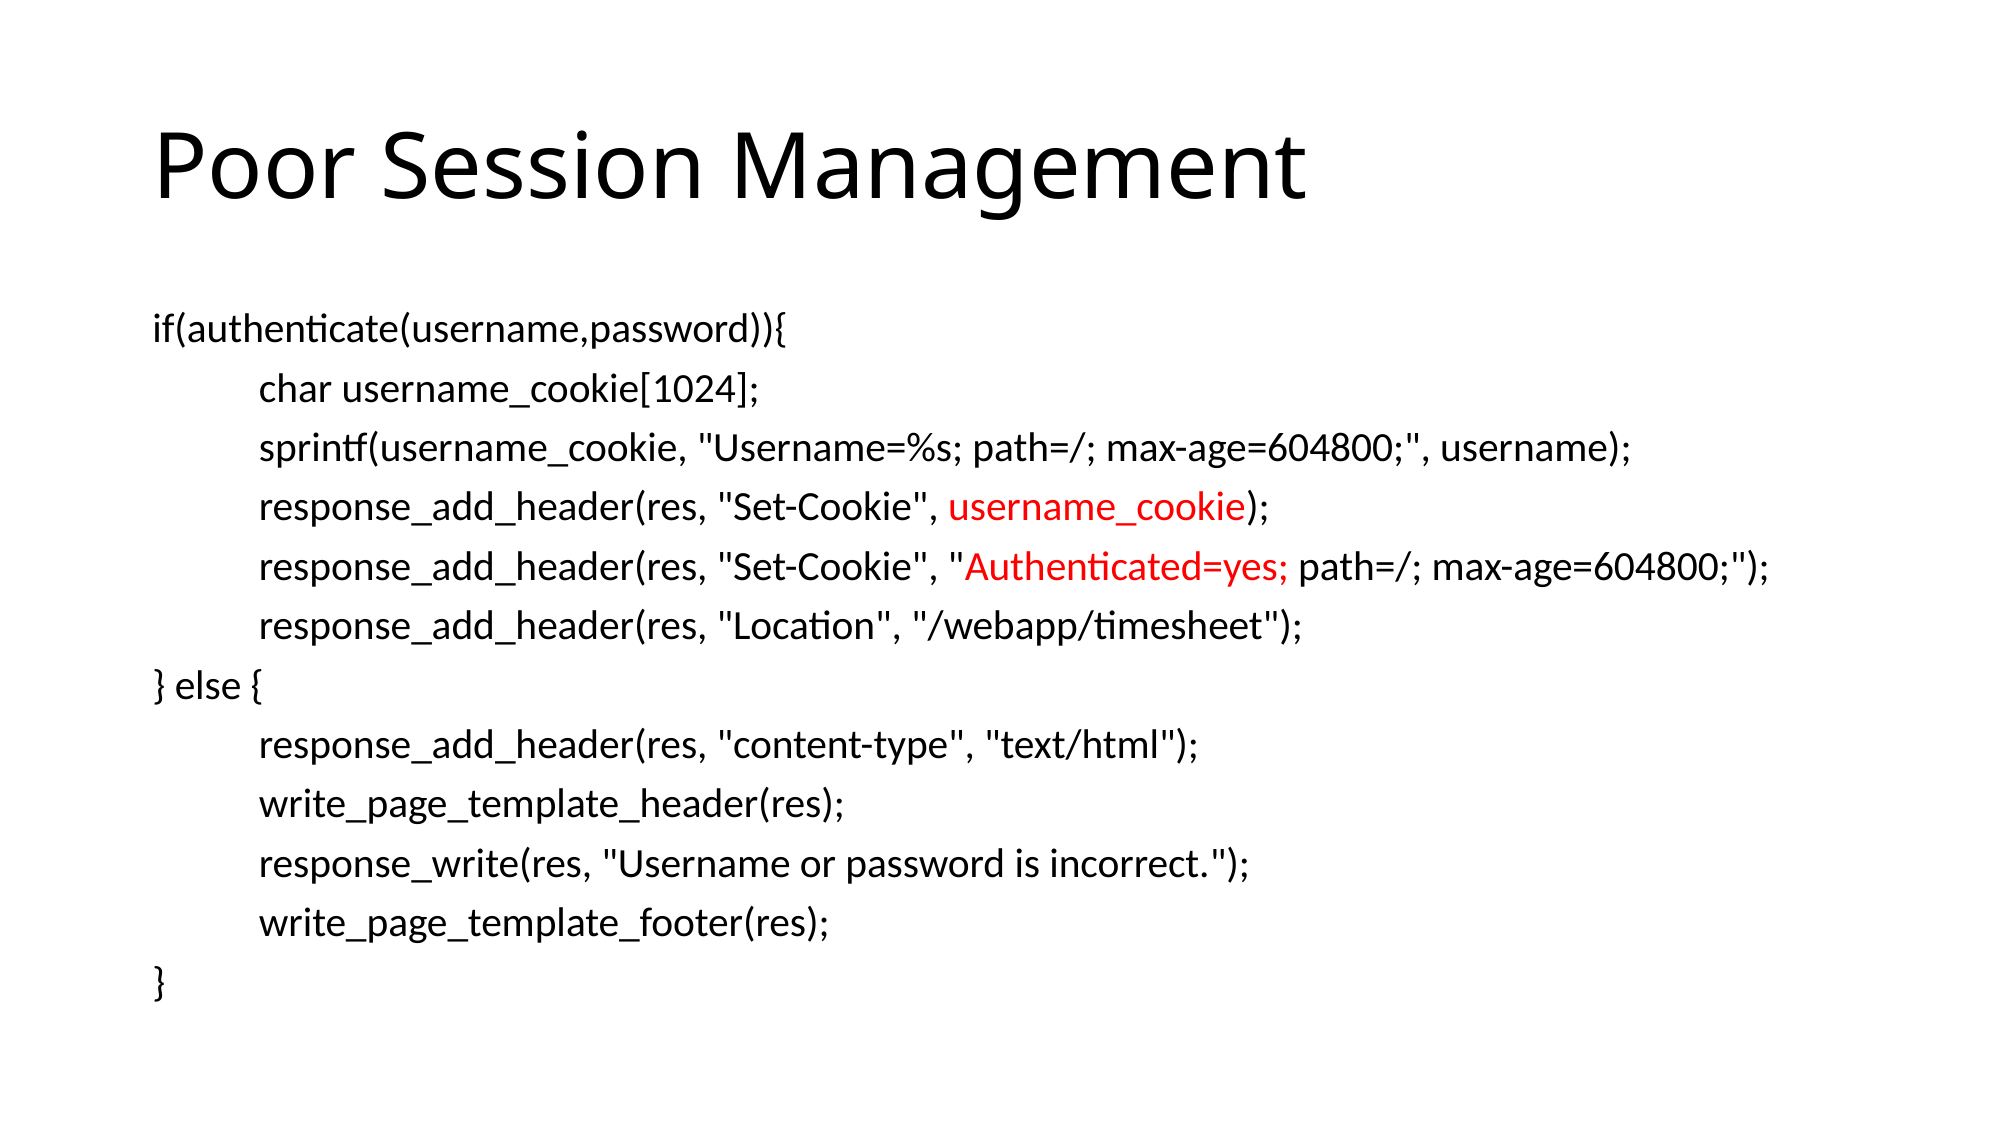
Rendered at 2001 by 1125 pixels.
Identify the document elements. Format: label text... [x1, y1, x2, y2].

list if(authenticate(username,password)){ char username_cookie[1024]; sprintf(username_cookie, "Username=%s; path=/; max-age=604800;", username); response_add_header(res, "Set-Cookie", username_cookie); response_add_header(res, "Set-Cookie", "Authenticated=yes; path=/; max-age=604800;"); response_add_header(res, "Location", "/webapp/timesheet"); } else { response_add_header(res, "content-type", "text/html"); write_page_template_header(res); response_write(res, "Username or password is incorrect."); write_page_template_footer(res); } [137, 299, 1863, 1014]
title Poor Session Management [137, 59, 1863, 278]
